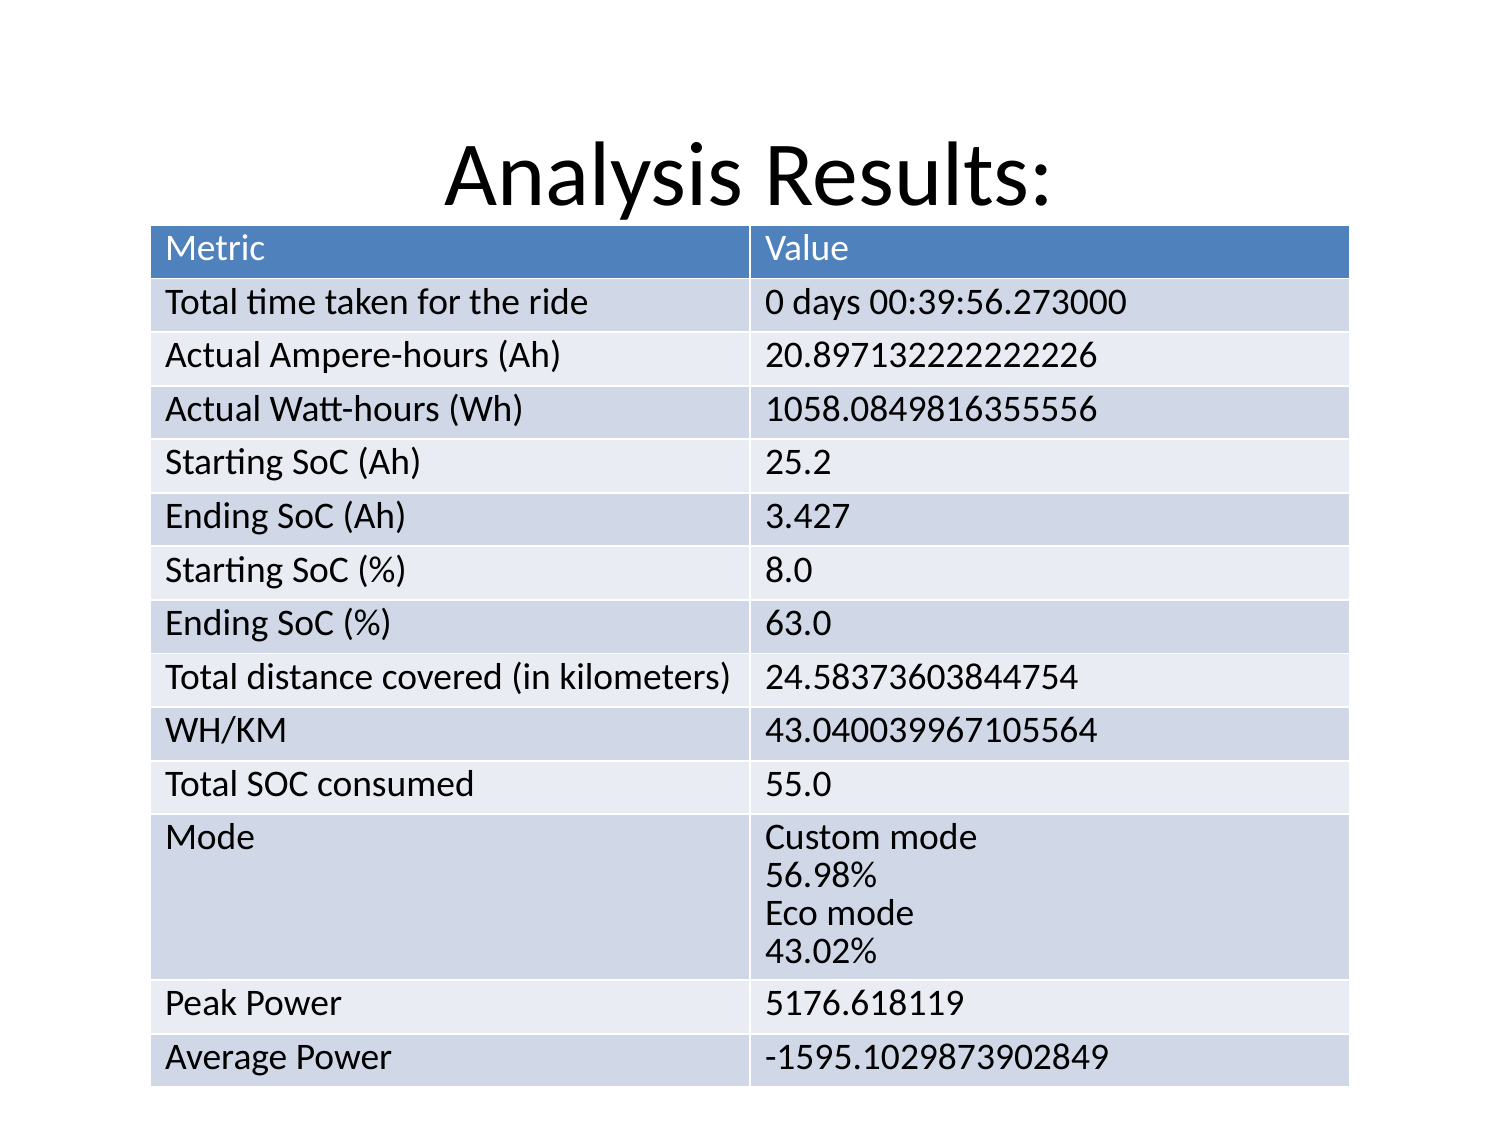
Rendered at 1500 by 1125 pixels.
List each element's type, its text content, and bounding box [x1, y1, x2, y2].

table_cell Starting SoC (Ah) [151, 440, 749, 492]
table_cell Actual Ampere-hours (Ah) [151, 333, 749, 385]
table_header Value [751, 226, 1349, 278]
table_cell 5176.618119 [751, 981, 1349, 1033]
table_cell 43.040039967105564 [751, 708, 1349, 760]
table_cell Starting SoC (%) [151, 547, 749, 599]
table_cell Actual Watt-hours (Wh) [151, 387, 749, 438]
table_cell Total distance covered (in kilometers) [151, 654, 749, 706]
table_cell 55.0 [751, 762, 1349, 813]
table_cell Mode [151, 815, 749, 979]
table_cell -1595.1029873902849 [751, 1035, 1349, 1086]
title Analysis Results: [75, 75, 1425, 263]
table_cell 0 days 00:39:56.273000 [751, 279, 1349, 331]
table_cell 8.0 [751, 547, 1349, 599]
table_cell 63.0 [751, 601, 1349, 653]
table_cell 20.897132222222226 [751, 333, 1349, 385]
table_cell Ending SoC (%) [151, 601, 749, 653]
table_cell Ending SoC (Ah) [151, 494, 749, 545]
table_cell 3.427 [751, 494, 1349, 545]
table_cell 1058.0849816355556 [751, 387, 1349, 438]
table_cell 24.58373603844754 [751, 654, 1349, 706]
table_cell WH/KM [151, 708, 749, 760]
table_cell Average Power [151, 1035, 749, 1086]
table_cell Peak Power [151, 981, 749, 1033]
table_header Metric [151, 226, 749, 278]
table_cell 25.2 [751, 440, 1349, 492]
table_cell Total time taken for the ride [151, 279, 749, 331]
table_cell Custom mode 56.98% Eco mode 43.02% [751, 815, 1349, 979]
table_cell Total SOC consumed [151, 762, 749, 813]
